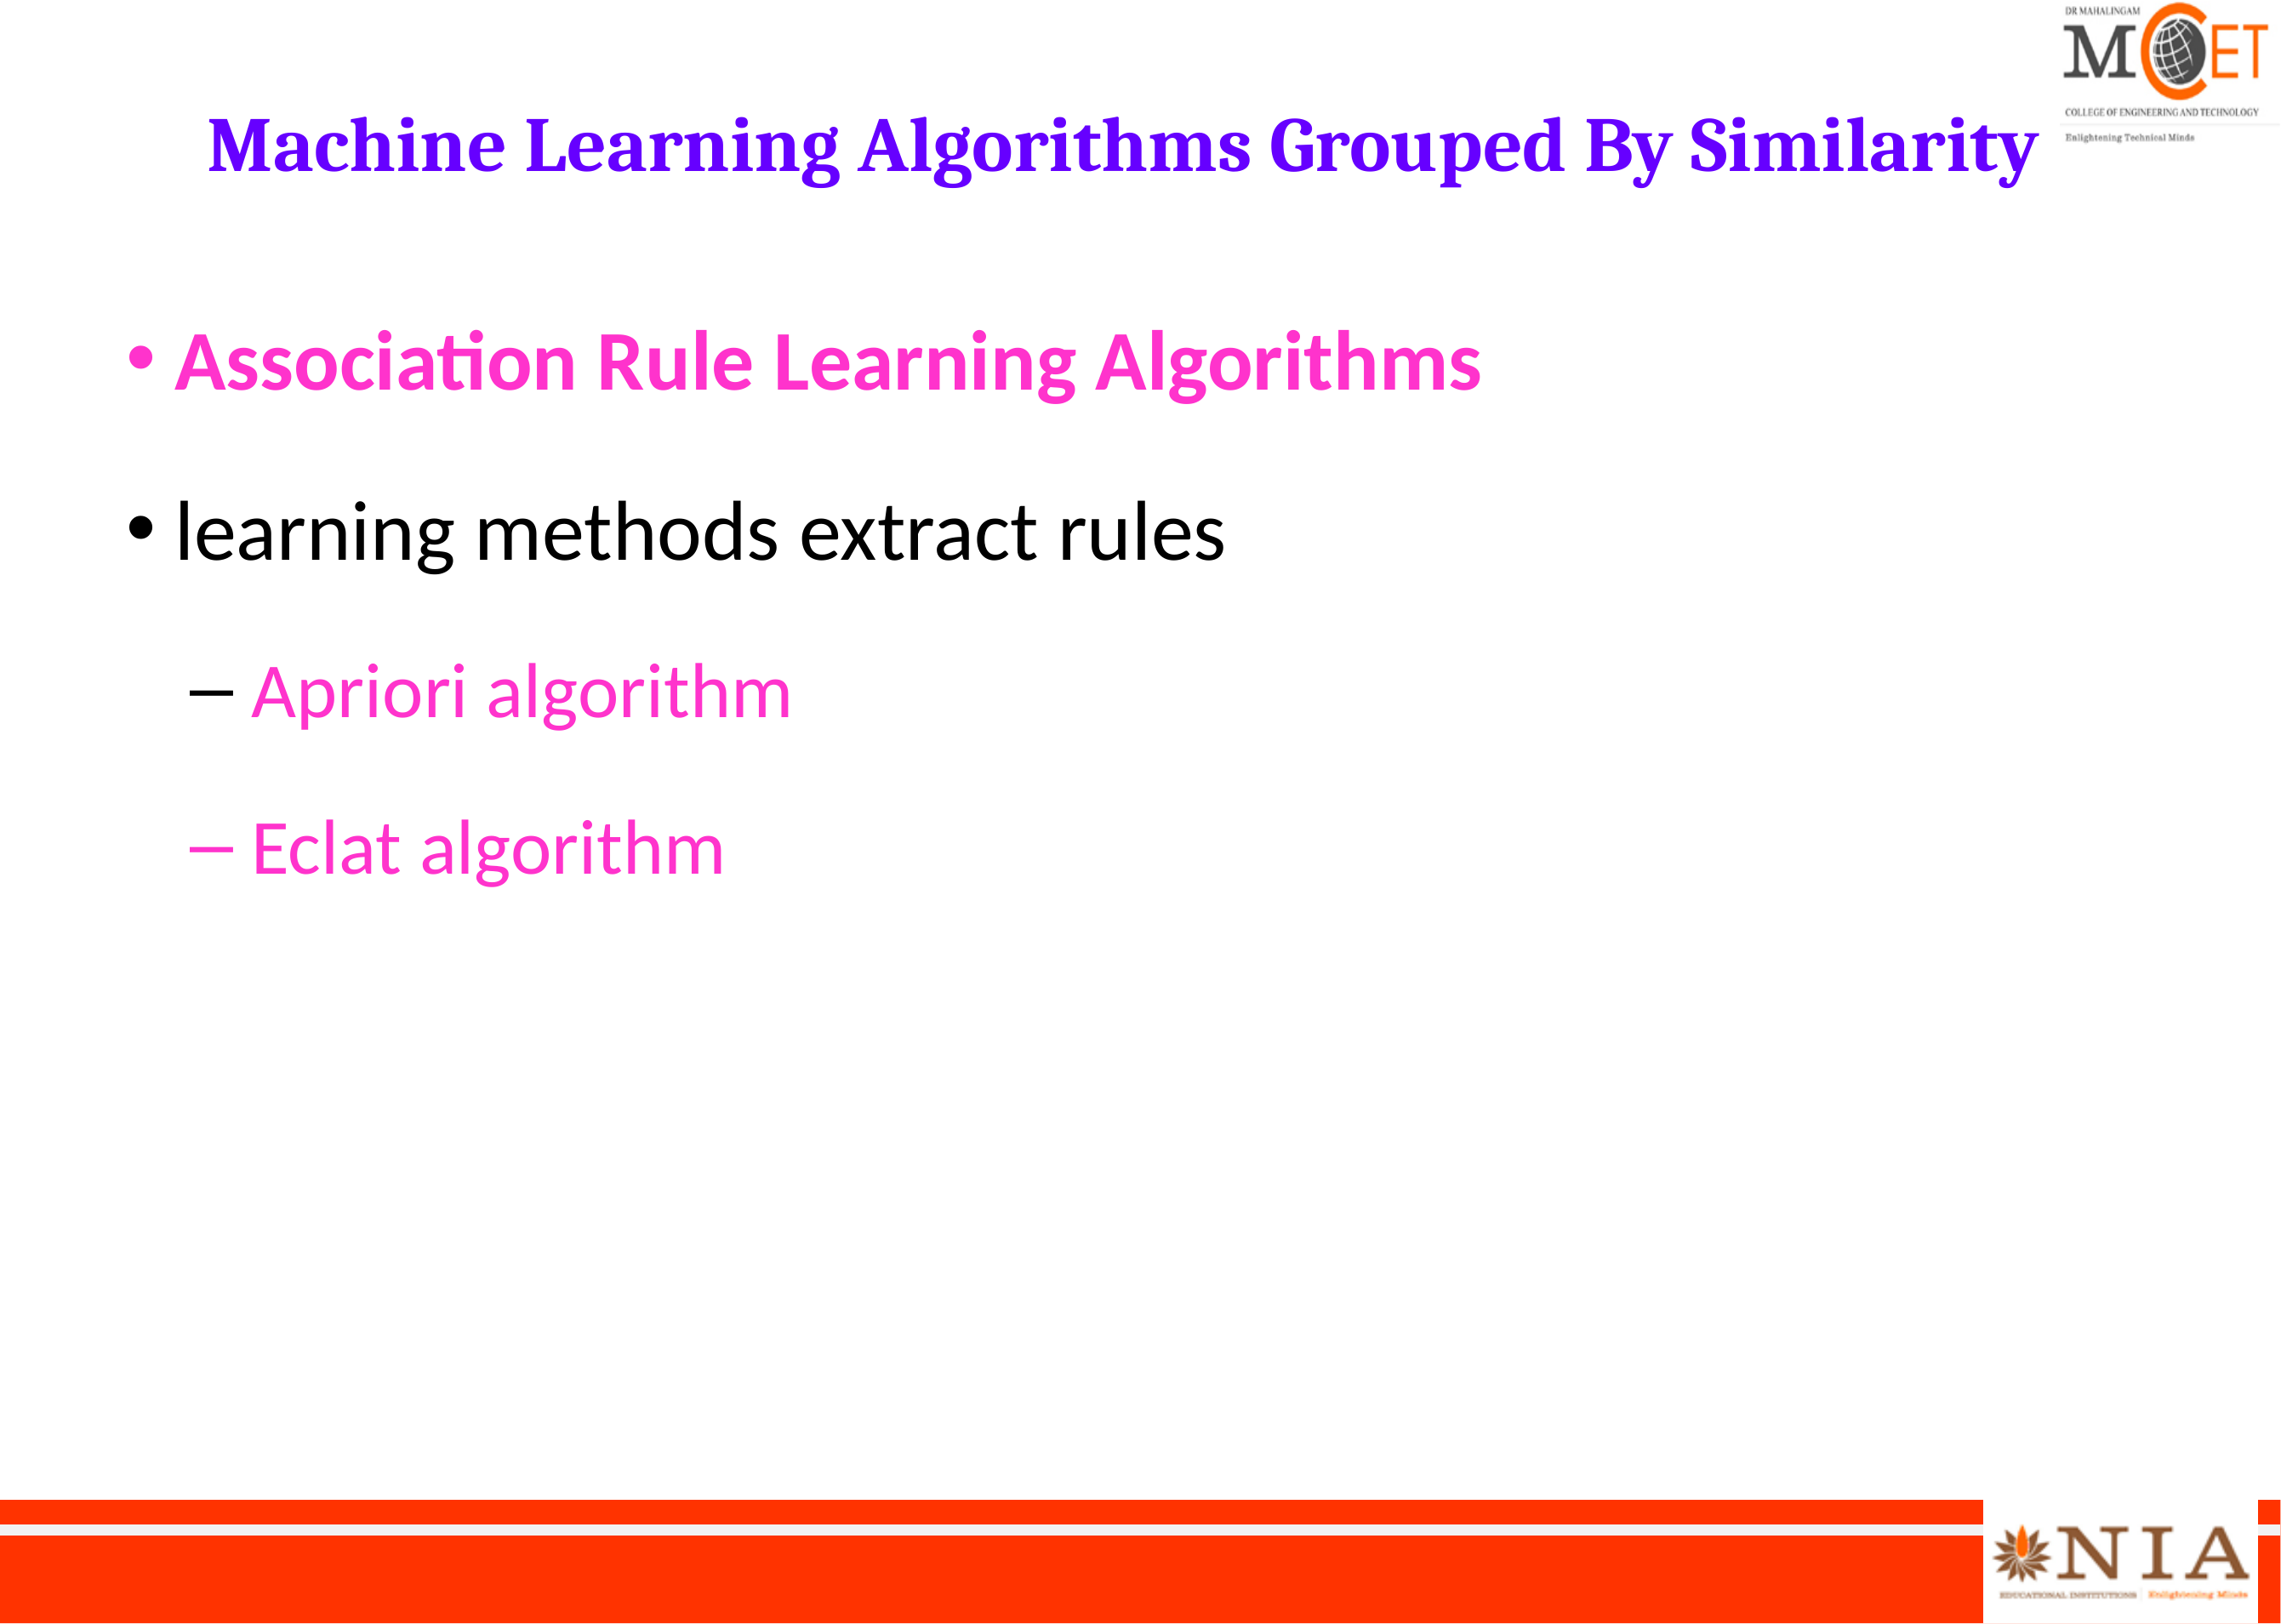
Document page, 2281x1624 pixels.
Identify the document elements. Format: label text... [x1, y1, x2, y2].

title Machine Learning Algorithms Grouped By Similarity [98, 31, 2151, 248]
list Association Rule Learning Algorithms learning methods extract rules Apriori algorithm Eclat algorithm [113, 248, 2167, 1319]
picture [1983, 1499, 2258, 1623]
picture [2060, 1, 2281, 145]
